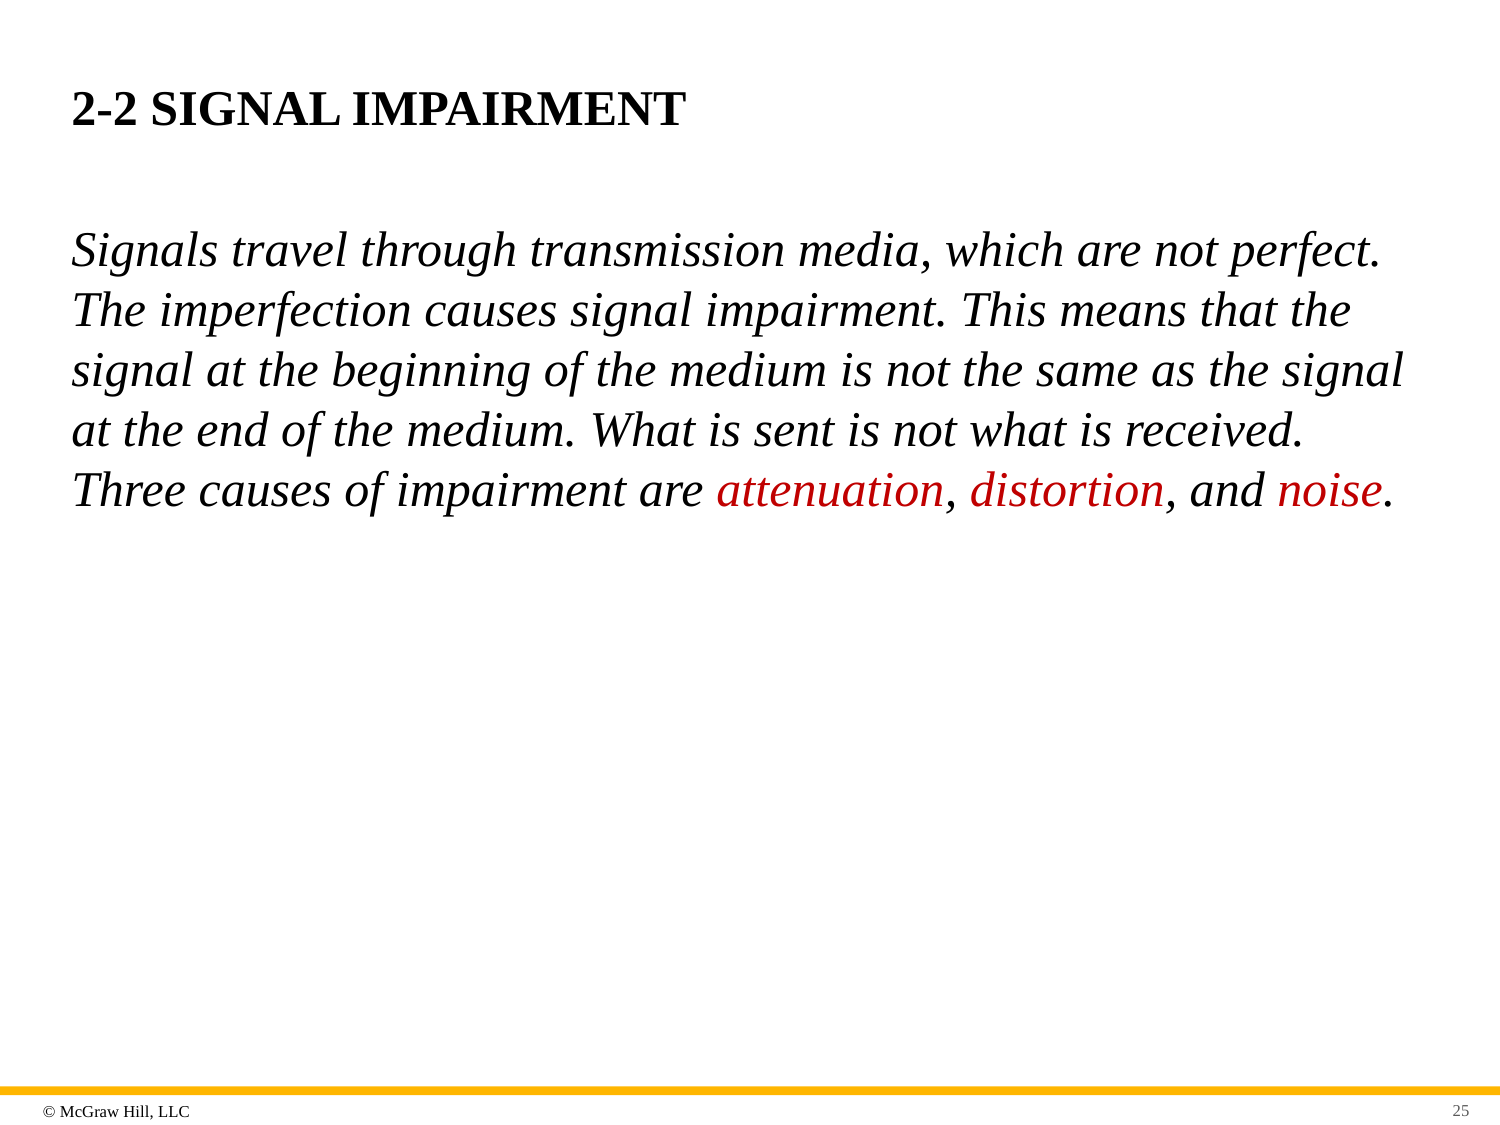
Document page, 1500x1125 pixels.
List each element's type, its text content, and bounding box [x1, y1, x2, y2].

title 2-2 SIGNAL IMPAIRMENT [56, 50, 1444, 162]
slide_number ‹#› [1418, 1096, 1477, 1123]
list Signals travel through transmission media, which are not perfect. The imperfection causes signal impairment. This means that the signal at the beginning of the medium is not the same as the signal at the end of the medium. What is sent is not what is received. Three causes of impairment are attenuation, distortion, and noise. [56, 209, 1444, 1026]
